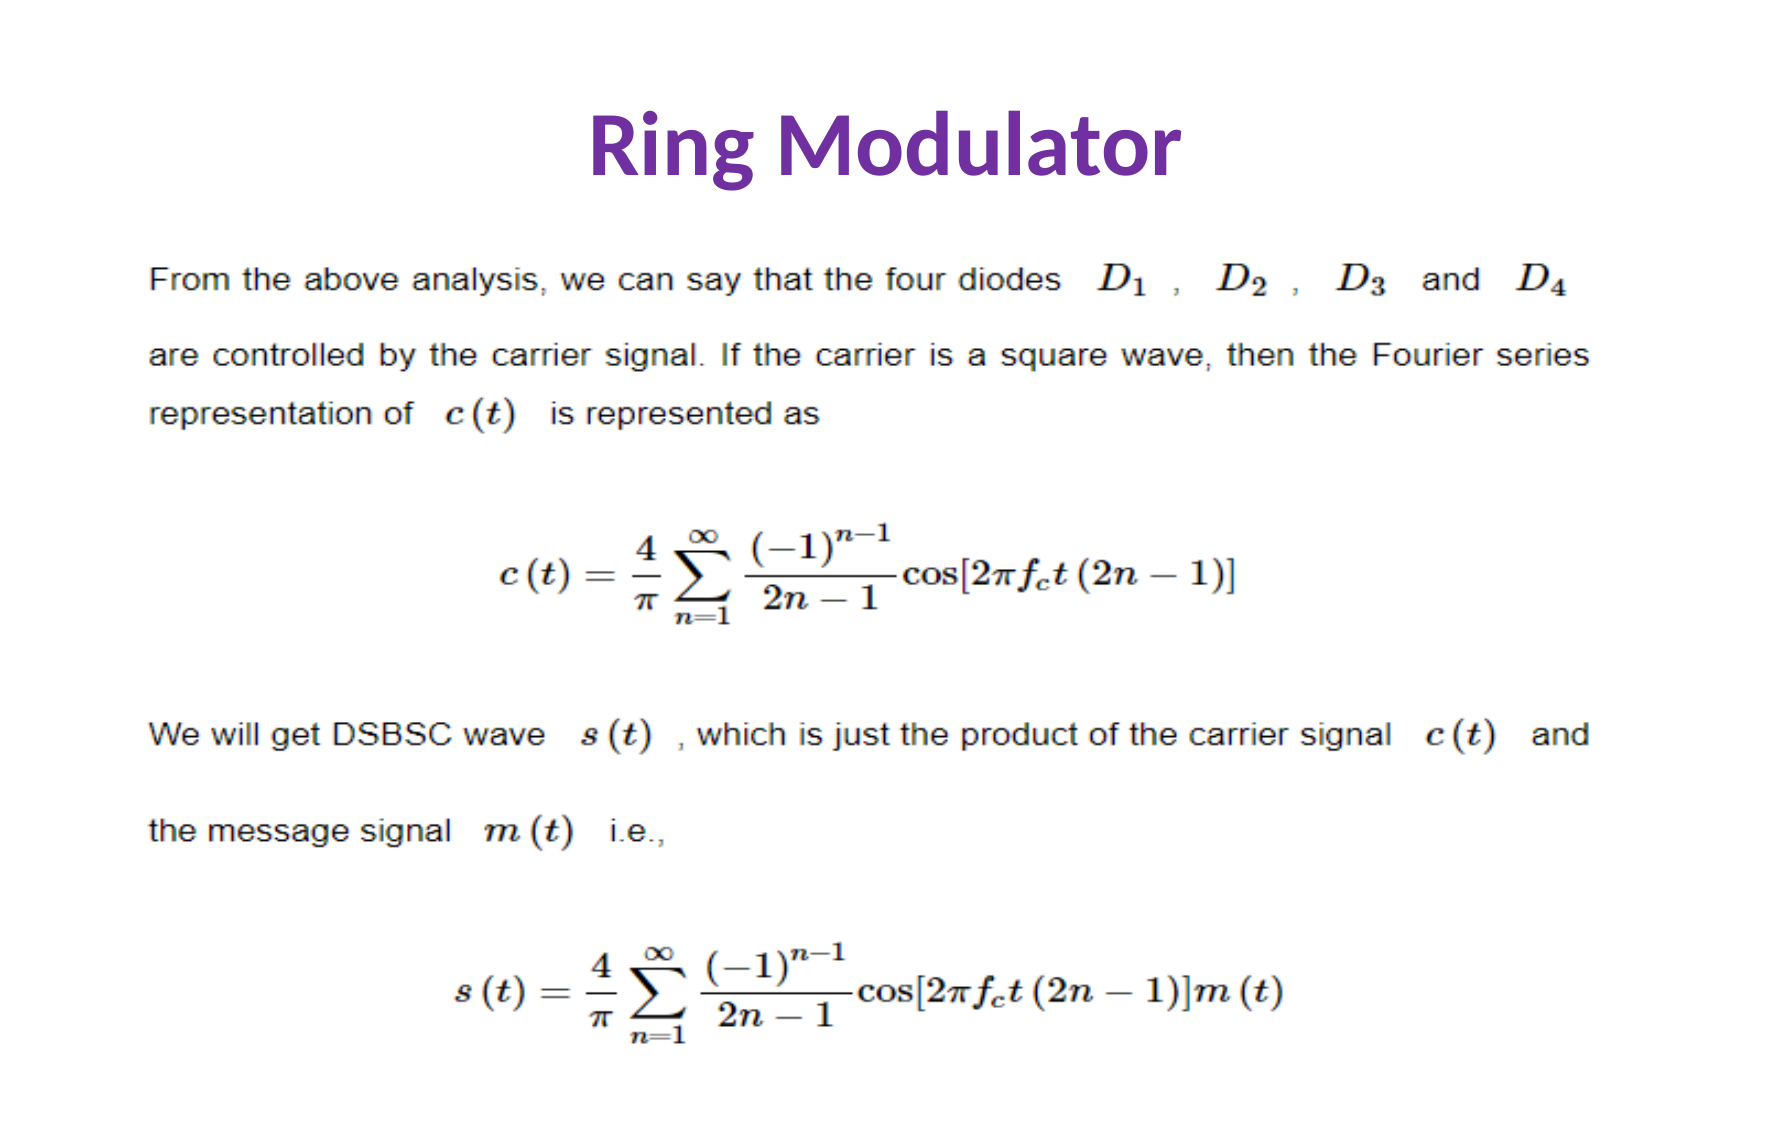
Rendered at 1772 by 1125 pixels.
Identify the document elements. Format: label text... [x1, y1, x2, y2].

picture [135, 249, 1612, 1057]
title Ring Modulator [88, 45, 1684, 233]
